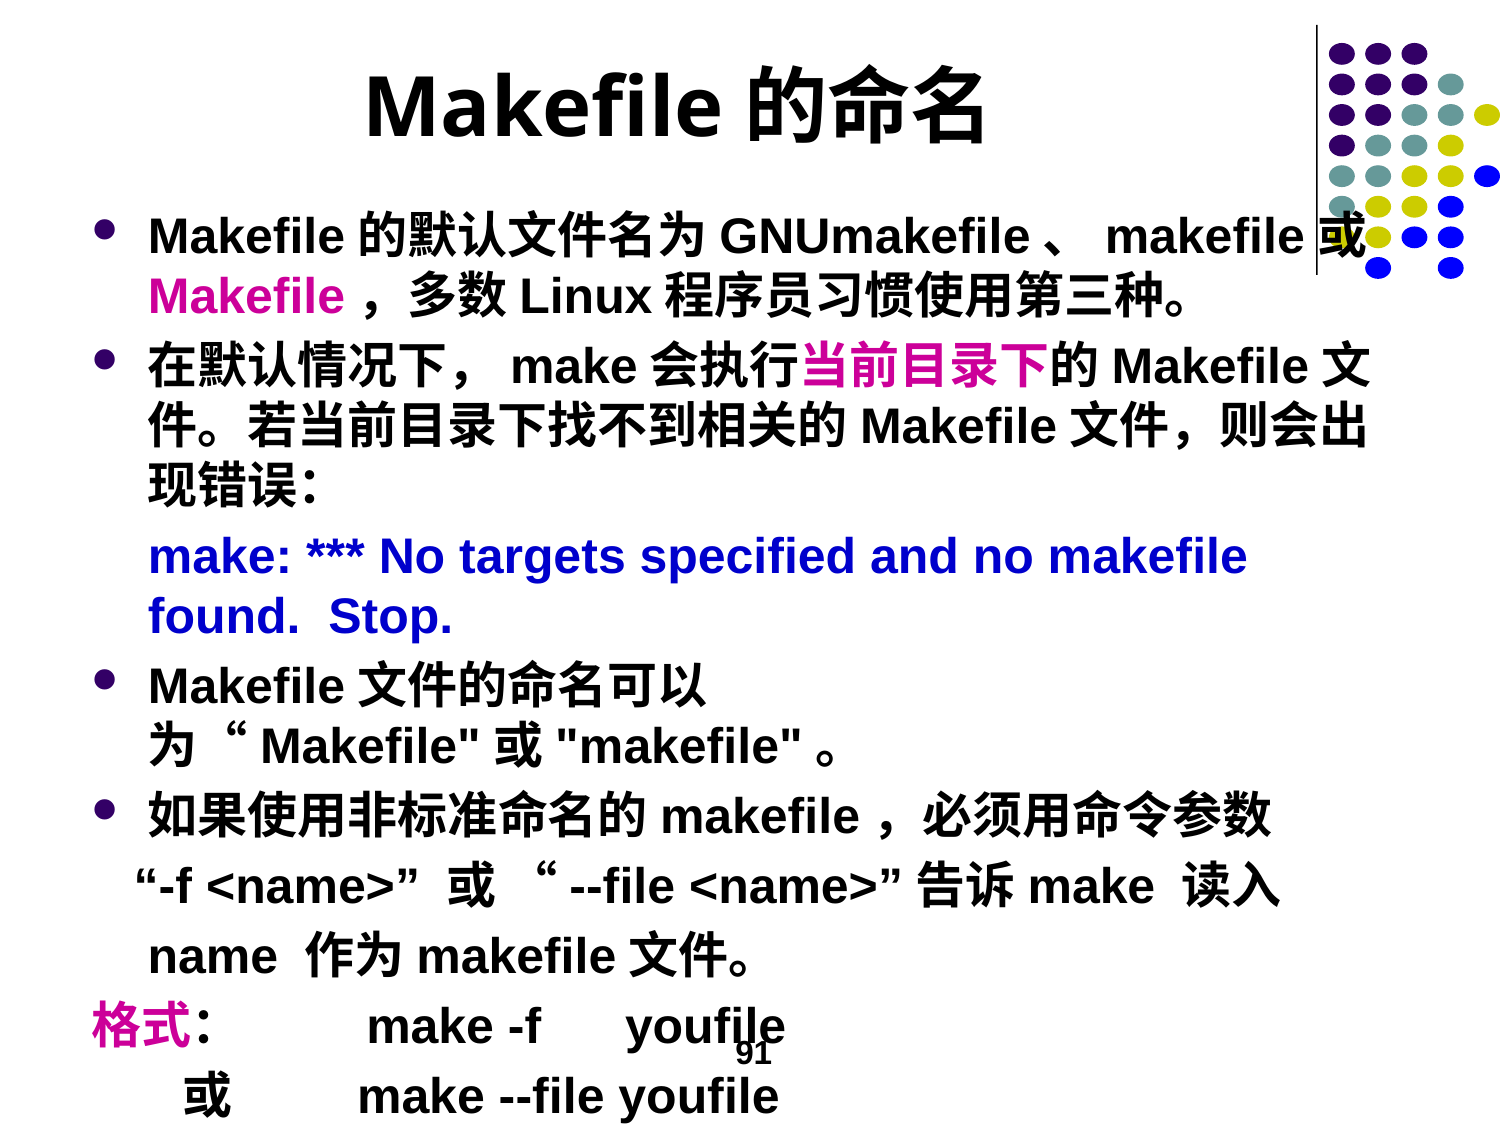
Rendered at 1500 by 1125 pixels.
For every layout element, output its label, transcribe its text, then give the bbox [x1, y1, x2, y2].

slide_number 91 [578, 1023, 930, 1099]
list Makefile的默认文件名为GNUmakefile、makefile或Makefile，多数Linux程序员习惯使用第三种。 在默认情况下，make会执行当前目录下的Makefile文件。若当前目录下找不到相关的Makefile文件，则会出现错误： make: *** No targets specified and no makefile found. Stop. Makefile文件的命名可以为“Makefile"或"makefile"。 如果使用非标准命名的makefile，必须用命令参数 “-f <name>” 或 “--file <name>”告诉make 读入 name 作为makefile文件。 格式： make -f youfile 或 make --file youfile [76, 196, 1427, 988]
title Makefile的命名 [74, 19, 1282, 162]
